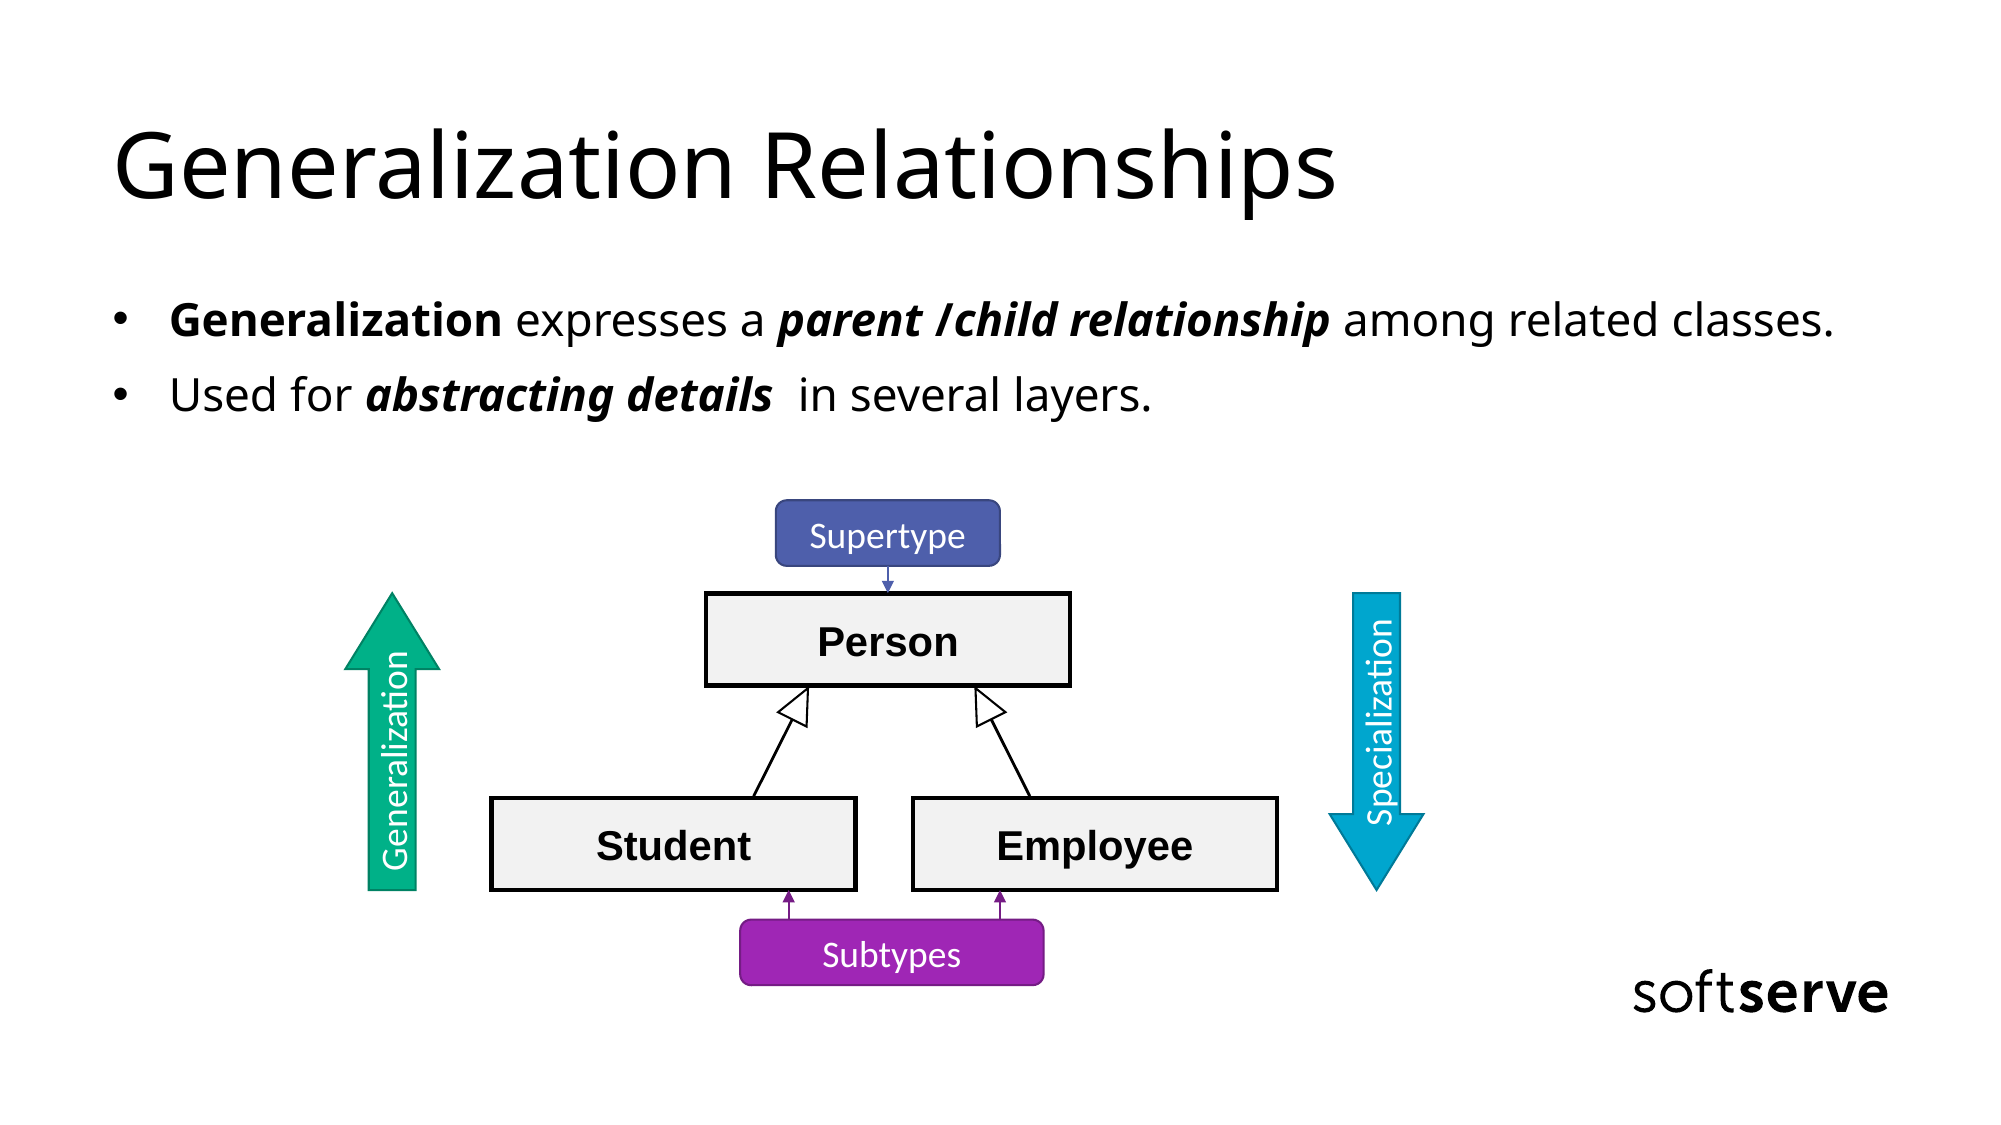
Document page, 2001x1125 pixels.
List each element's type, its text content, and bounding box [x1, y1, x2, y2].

text_box Employee [912, 797, 1278, 891]
text_box Person [705, 592, 1071, 686]
text_box [752, 685, 810, 797]
title Generalization Relationships [112, 112, 1888, 225]
text_box Subtypes [739, 918, 1045, 987]
text_box Student [491, 797, 857, 891]
text_box Generalization [343, 591, 441, 892]
text_box Supertype [774, 499, 1002, 567]
text_box [974, 685, 1032, 797]
list Generalization expresses a parent /child relationship among related classes. Used for abstracting details in several layers. [112, 282, 1888, 900]
text_box Specialization [1327, 592, 1426, 892]
